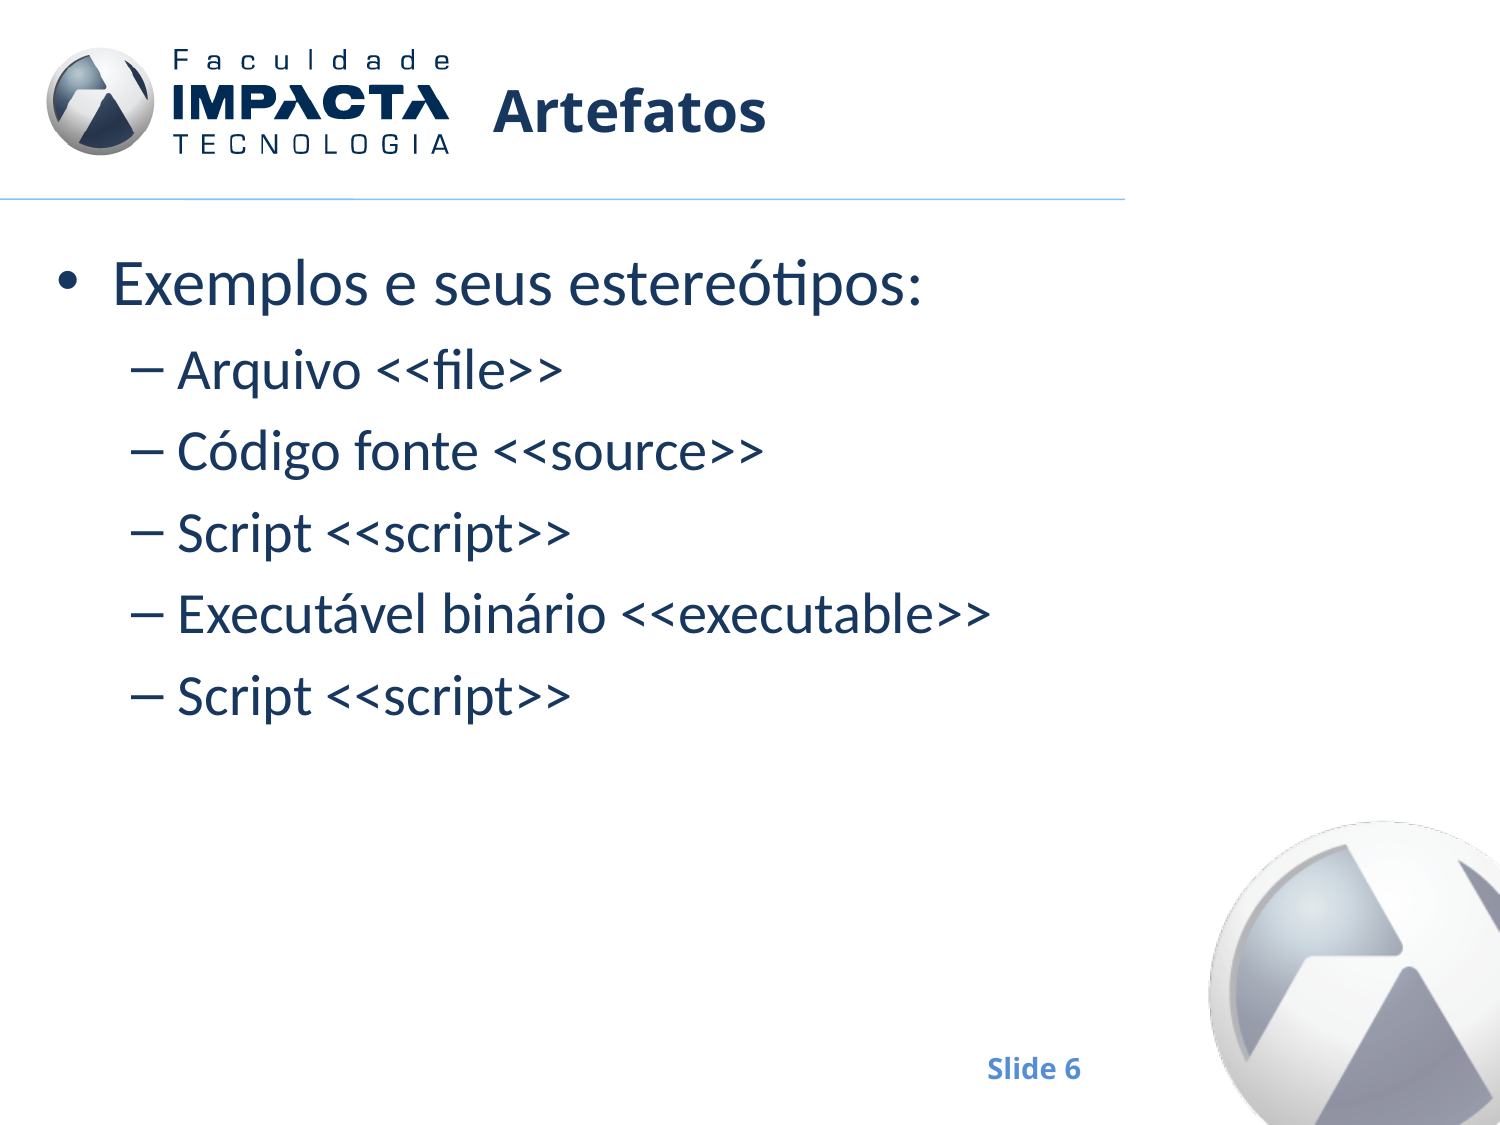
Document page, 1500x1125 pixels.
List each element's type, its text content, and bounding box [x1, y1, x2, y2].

list Exemplos e seus estereótipos: Arquivo <<file>> Código fonte <<source>> Script <<script>> Executável binário <<executable>> Script <<script>> [41, 231, 1400, 894]
title Artefatos [478, 66, 1483, 149]
picture [35, 35, 458, 164]
picture [1206, 787, 1500, 1125]
